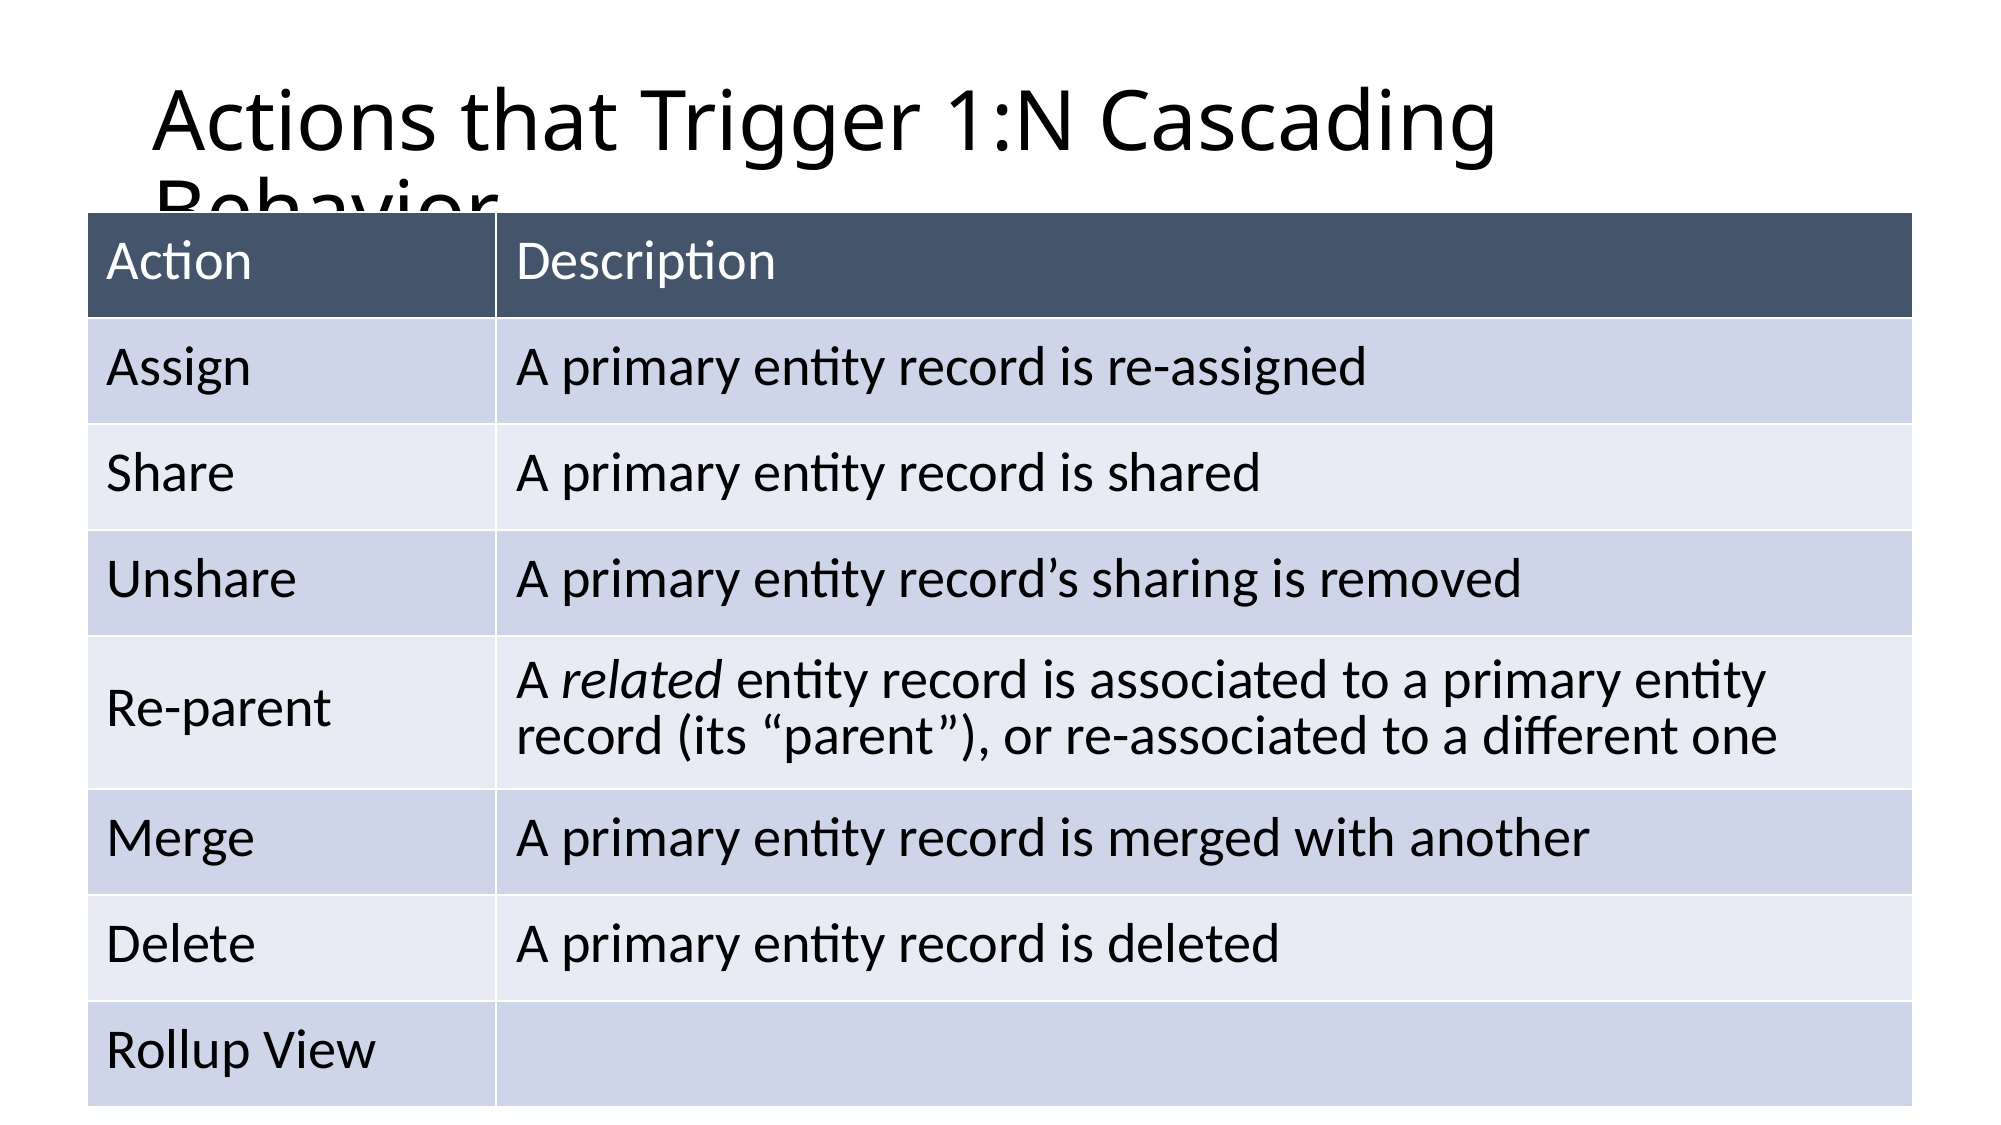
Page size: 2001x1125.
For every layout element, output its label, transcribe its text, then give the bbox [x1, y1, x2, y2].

table_cell A related entity record is associated to a primary entity record (its “parent”), or re-associated to a different one [497, 637, 1912, 788]
table_header Action [88, 213, 495, 317]
table_cell A primary entity record is deleted [497, 896, 1912, 1000]
table_cell Assign [88, 319, 495, 423]
table_cell Rollup View [88, 1002, 495, 1106]
table_cell Share [88, 425, 495, 529]
title Actions that Trigger 1:N Cascading Behavior [137, 59, 1863, 211]
table_cell [497, 1002, 1912, 1106]
table_cell A primary entity record is re-assigned [497, 319, 1912, 423]
table_cell Delete [88, 896, 495, 1000]
table_header Description [497, 213, 1912, 317]
table_cell A primary entity record is merged with another [497, 790, 1912, 894]
table_cell A primary entity record’s sharing is removed [497, 531, 1912, 635]
table_cell Re-parent [88, 637, 495, 788]
table_cell Unshare [88, 531, 495, 635]
table_cell A primary entity record is shared [497, 425, 1912, 529]
table_cell Merge [88, 790, 495, 894]
